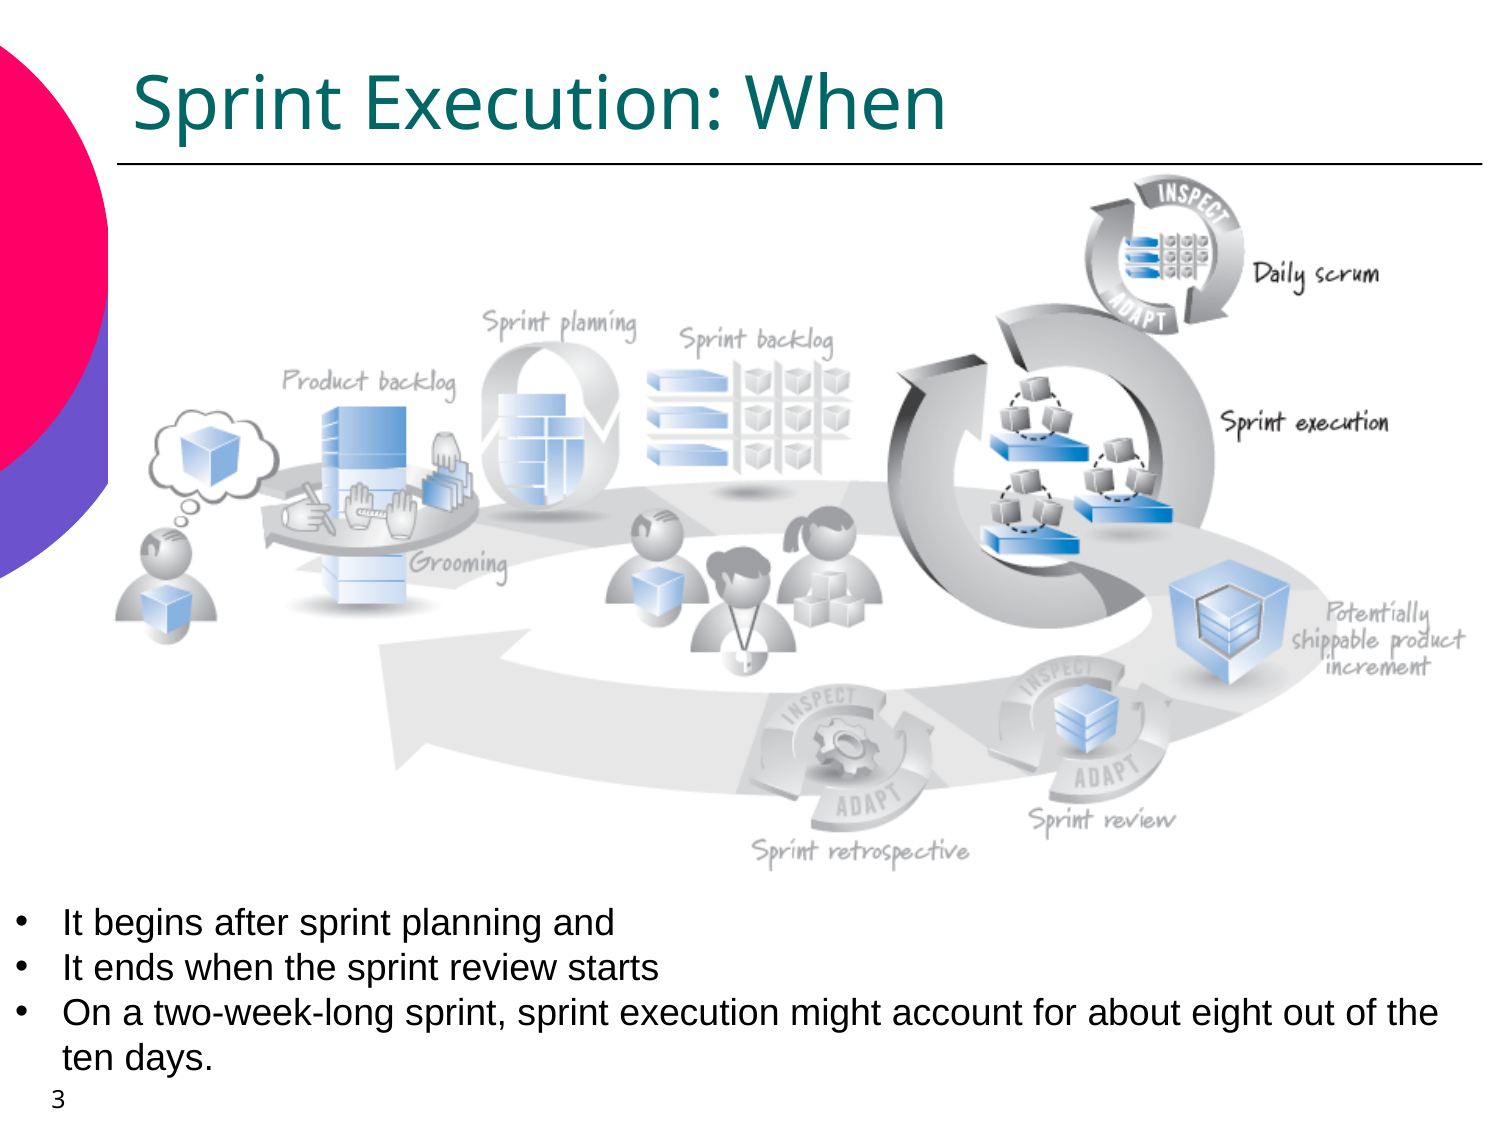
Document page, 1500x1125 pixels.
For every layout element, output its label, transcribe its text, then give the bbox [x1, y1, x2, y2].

picture [107, 172, 1475, 880]
text_box It begins after sprint planning and It ends when the sprint review starts On a two-week-long sprint, sprint execution might account for about eight out of the ten days. [0, 890, 1479, 1086]
slide_number 3 [0, 1086, 81, 1125]
title Sprint Execution: When [116, 11, 1500, 153]
